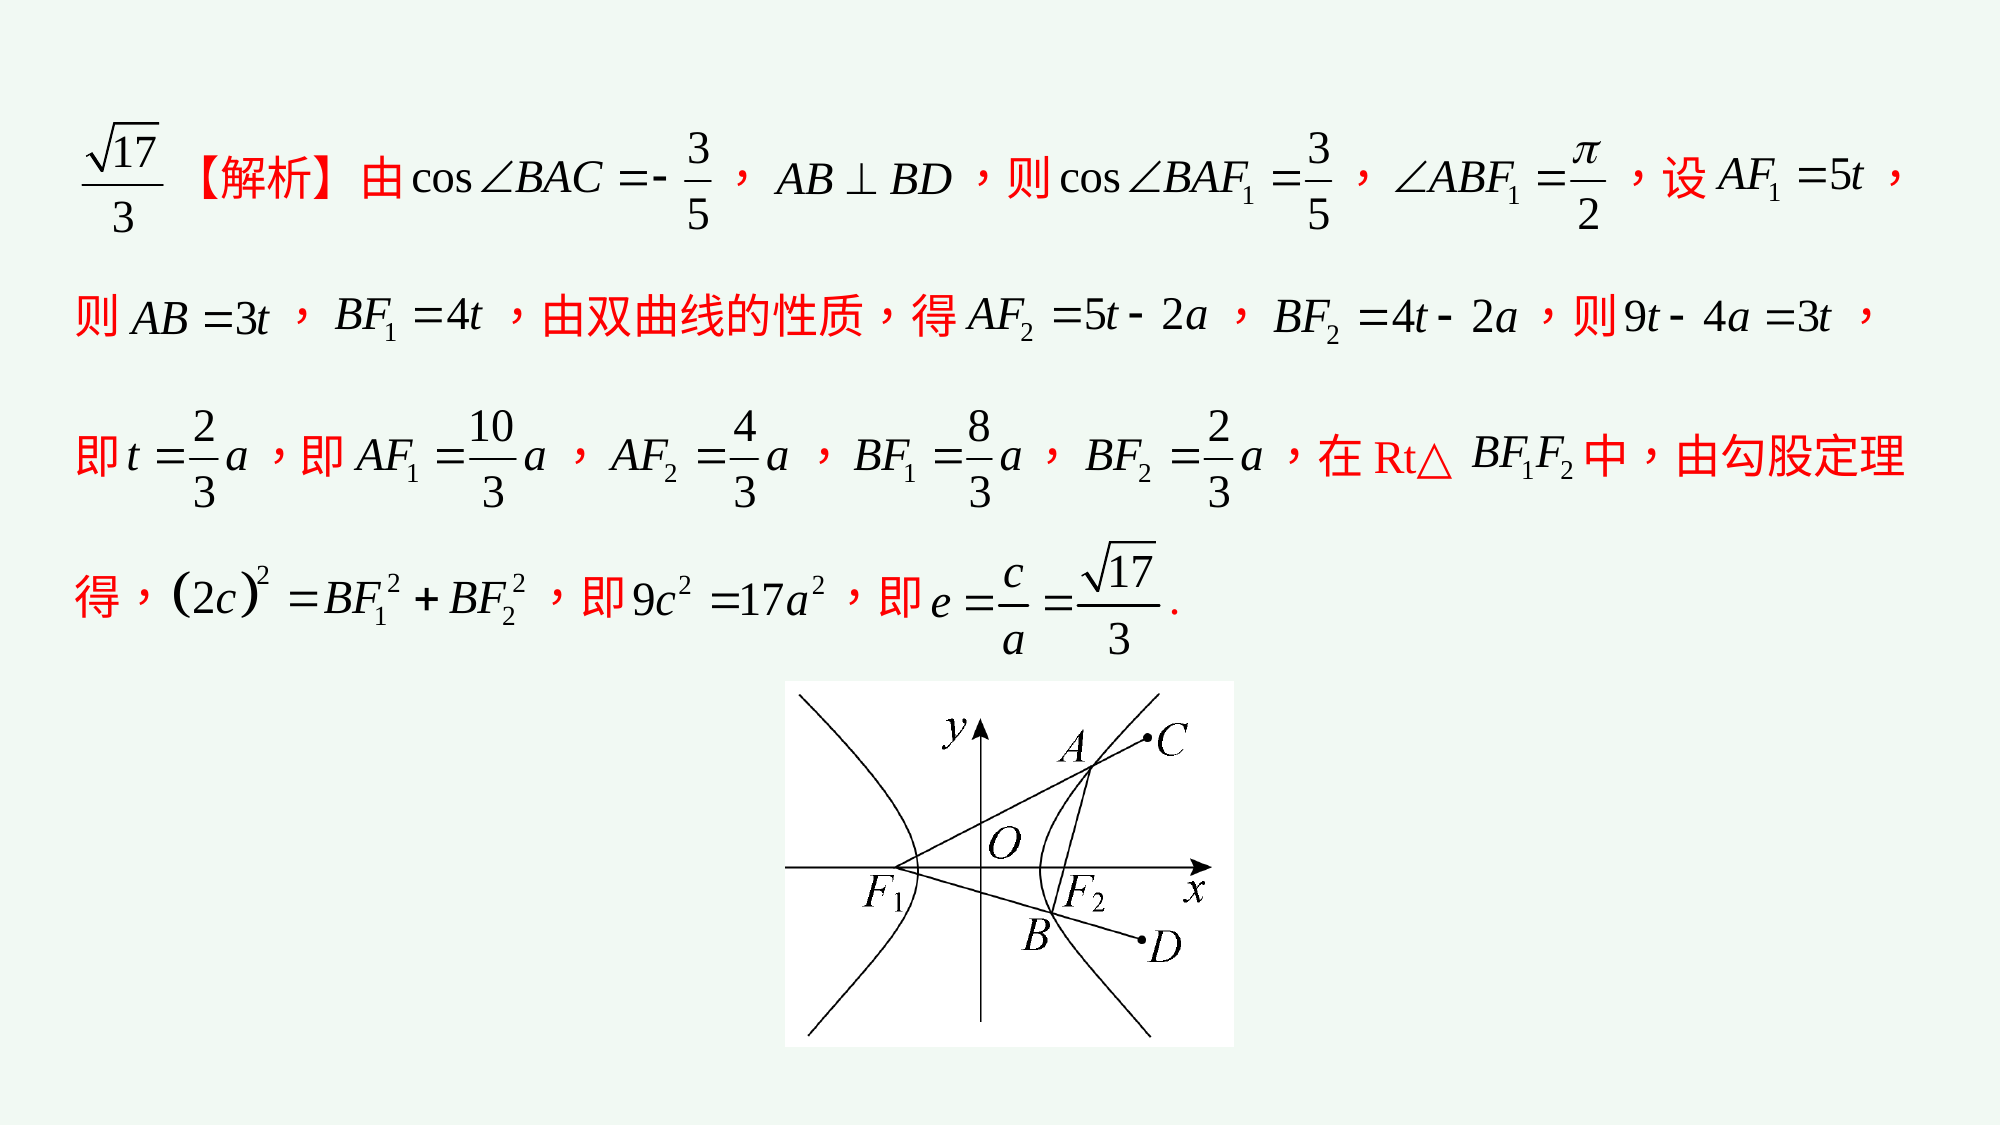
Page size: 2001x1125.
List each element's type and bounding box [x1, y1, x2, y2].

picture [785, 681, 1234, 1047]
text_box [74, 108, 1907, 738]
